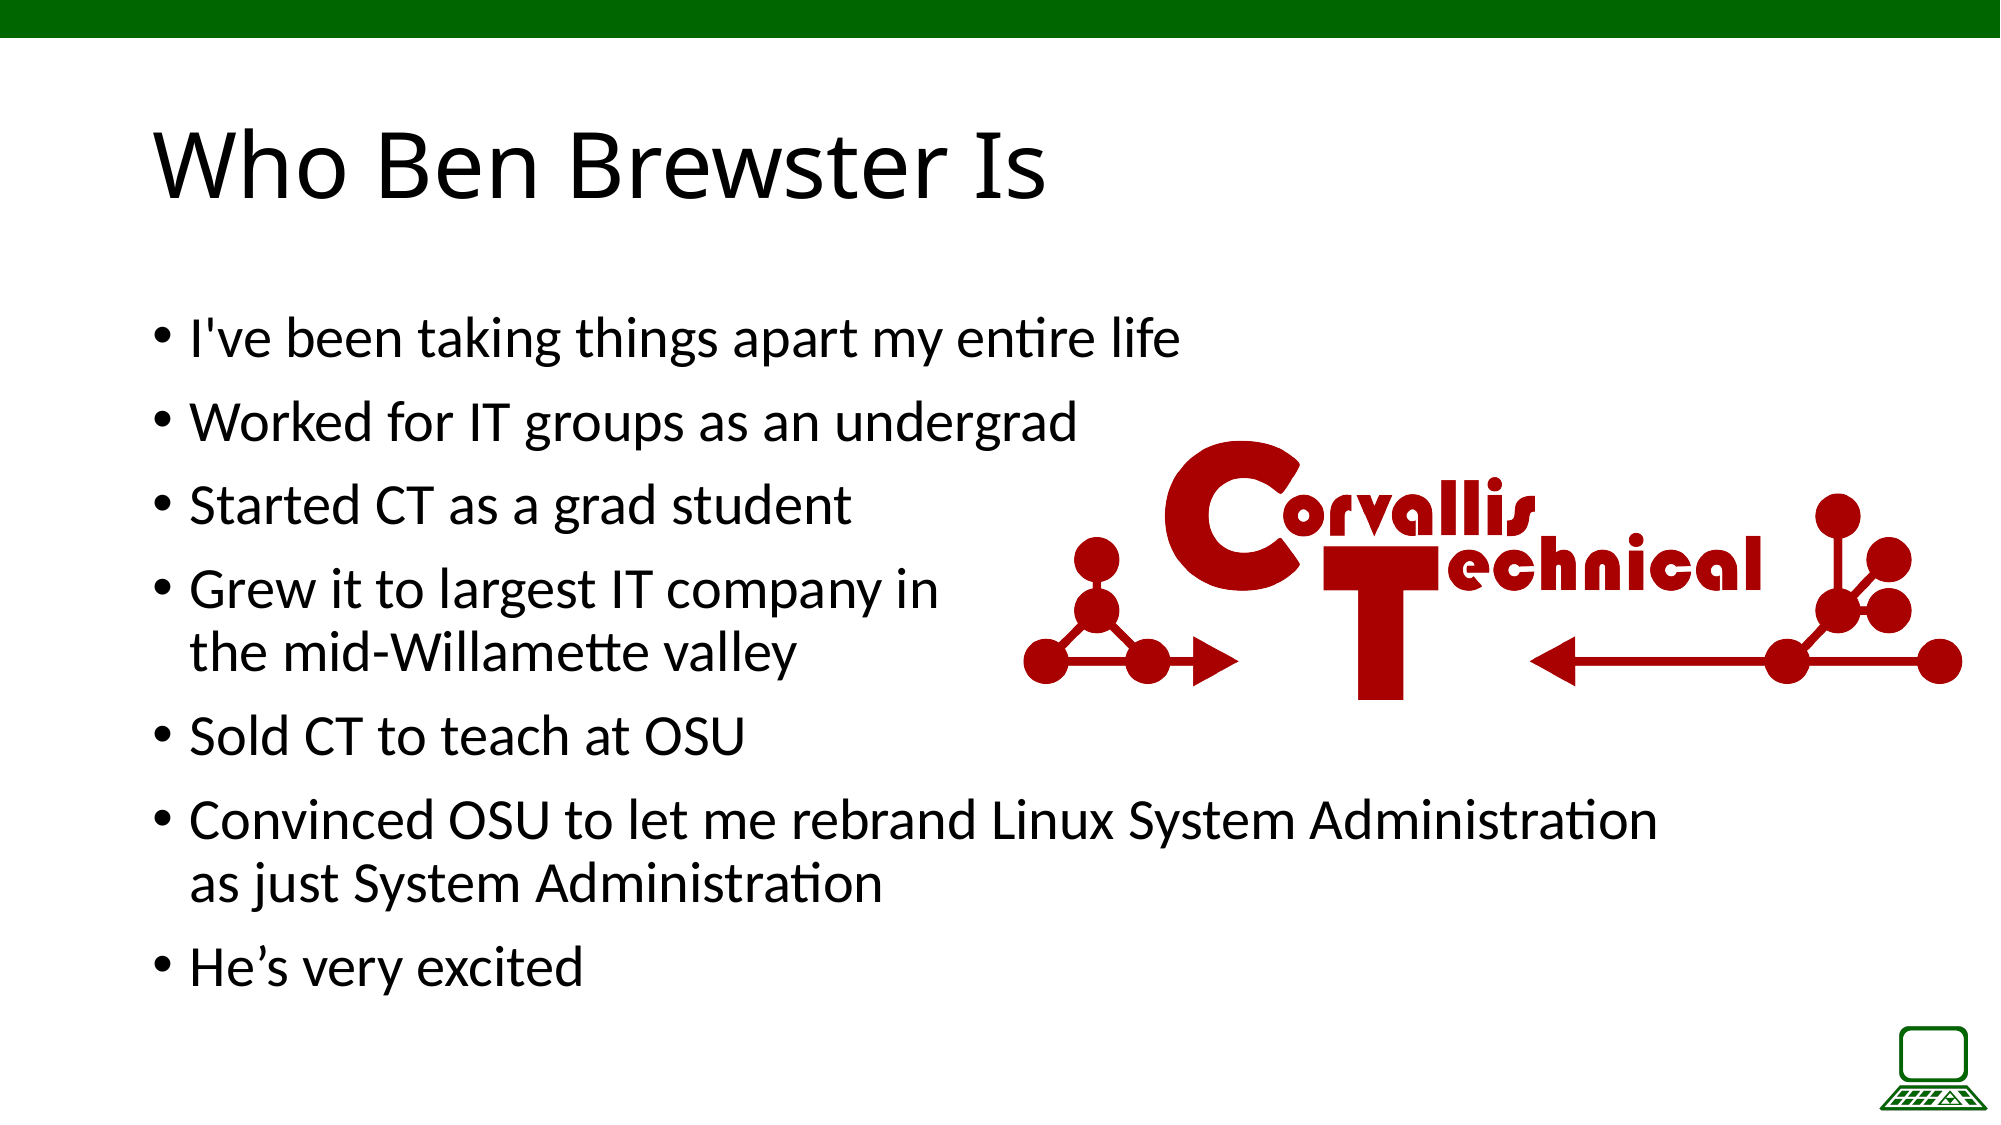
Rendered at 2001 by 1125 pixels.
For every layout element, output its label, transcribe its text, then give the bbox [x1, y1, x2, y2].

picture [1879, 1026, 1988, 1111]
title Who Ben Brewster Is [137, 59, 1863, 278]
list I've been taking things apart my entire life Worked for IT groups as an undergrad Started CT as a grad student Grew it to largest IT company in the mid-Willamette valley Sold CT to teach at OSU Convinced OSU to let me rebrand Linux System Administration as just System Administration He’s very excited [137, 299, 1863, 1014]
text_box [0, 0, 2000, 39]
picture [1021, 436, 1966, 703]
